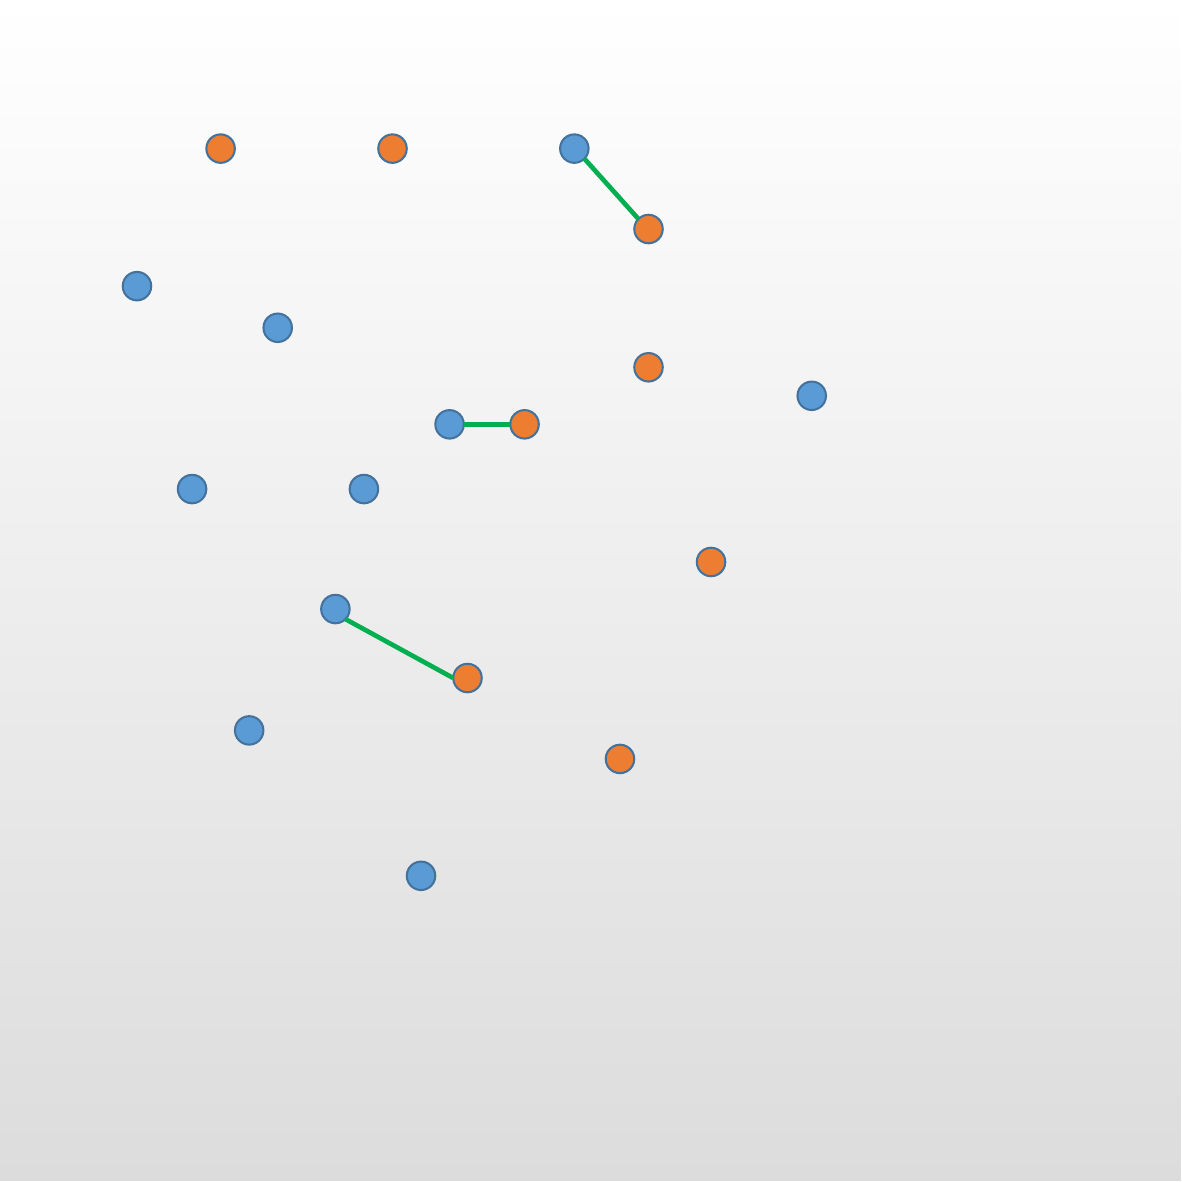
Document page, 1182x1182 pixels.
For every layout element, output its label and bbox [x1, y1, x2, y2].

text_box [122, 134, 826, 891]
